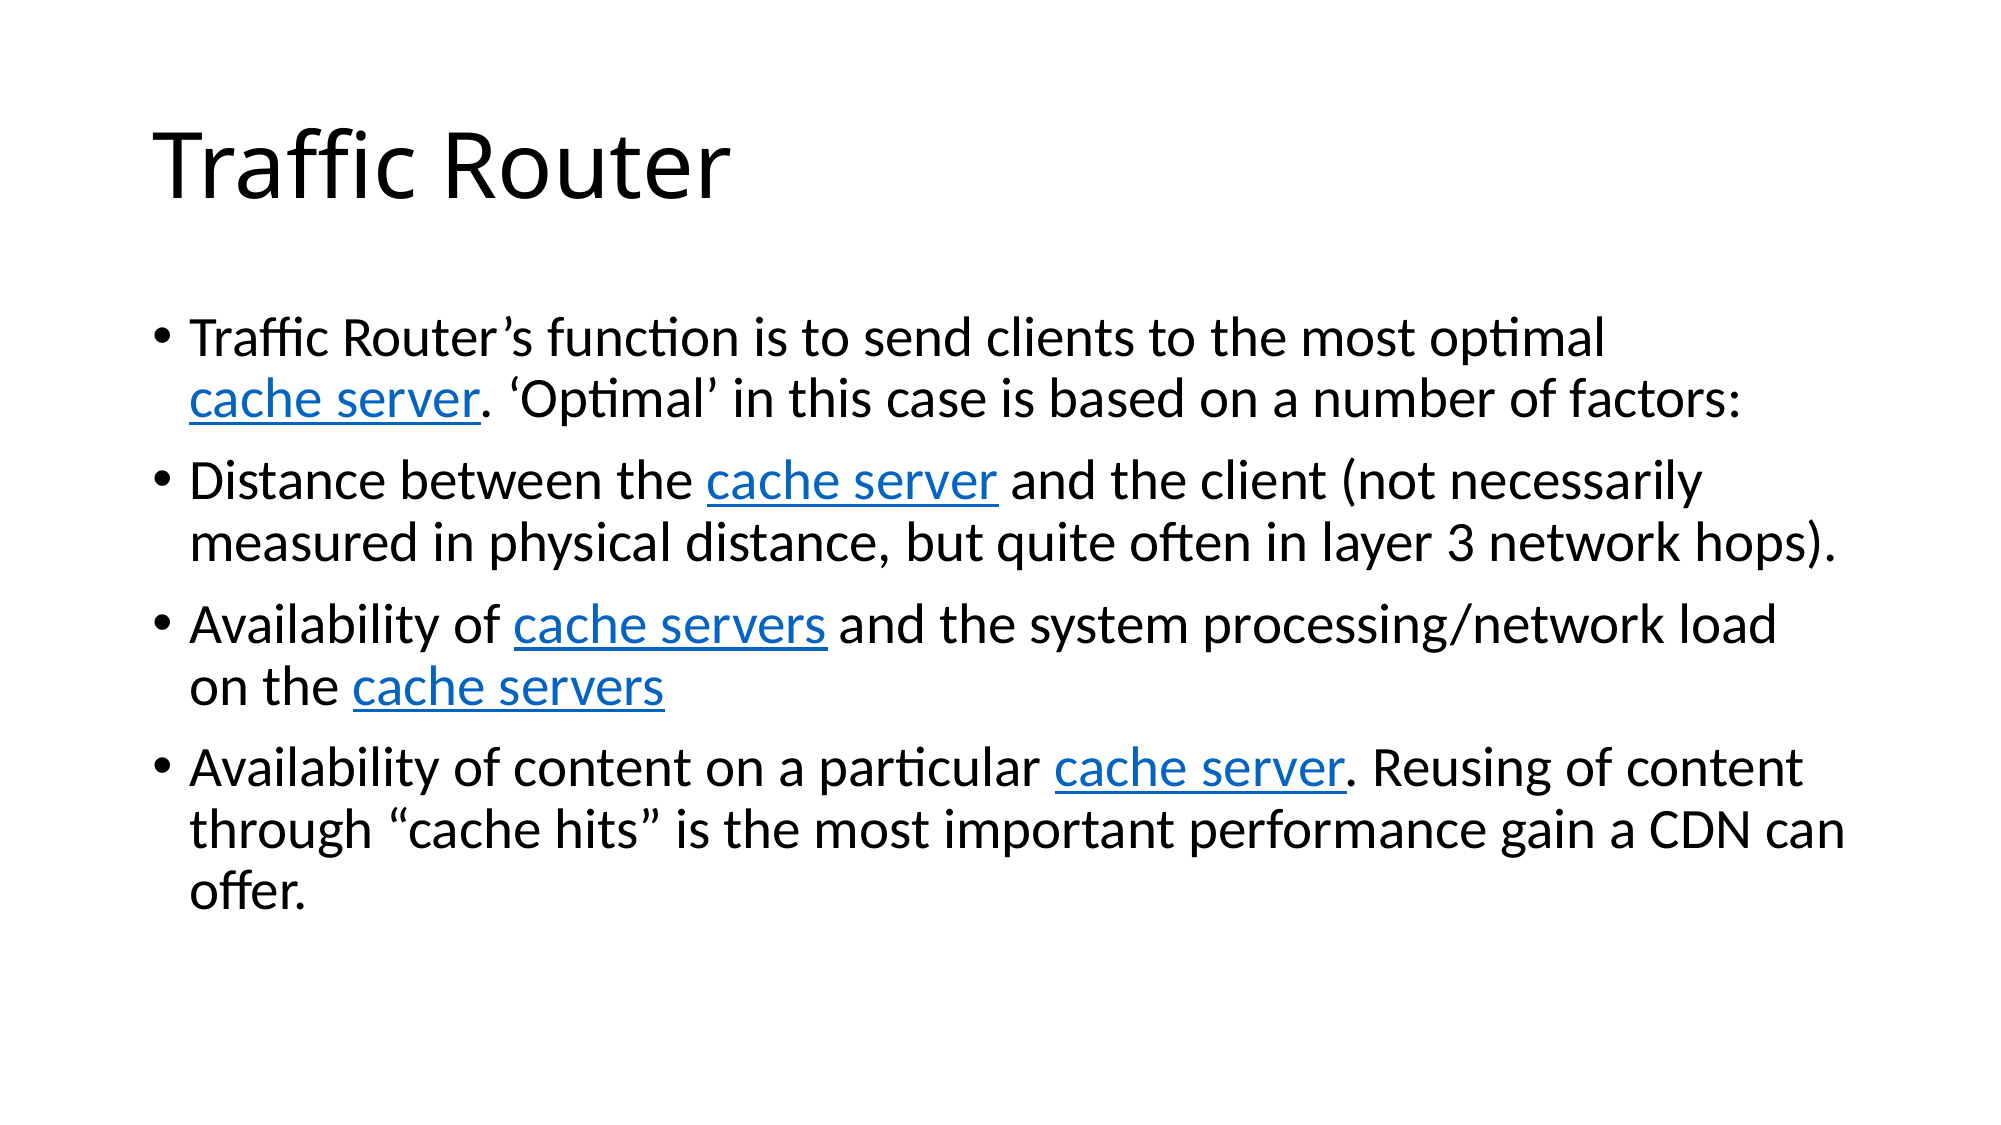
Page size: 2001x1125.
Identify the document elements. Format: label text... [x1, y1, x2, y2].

list Traffic Router’s function is to send clients to the most optimal cache server. ‘Optimal’ in this case is based on a number of factors: Distance between the cache server and the client (not necessarily measured in physical distance, but quite often in layer 3 network hops). Availability of cache servers and the system processing/network load on the cache servers Availability of content on a particular cache server. Reusing of content through “cache hits” is the most important performance gain a CDN can offer. [137, 299, 1863, 1014]
title Traffic Router [137, 59, 1863, 278]
